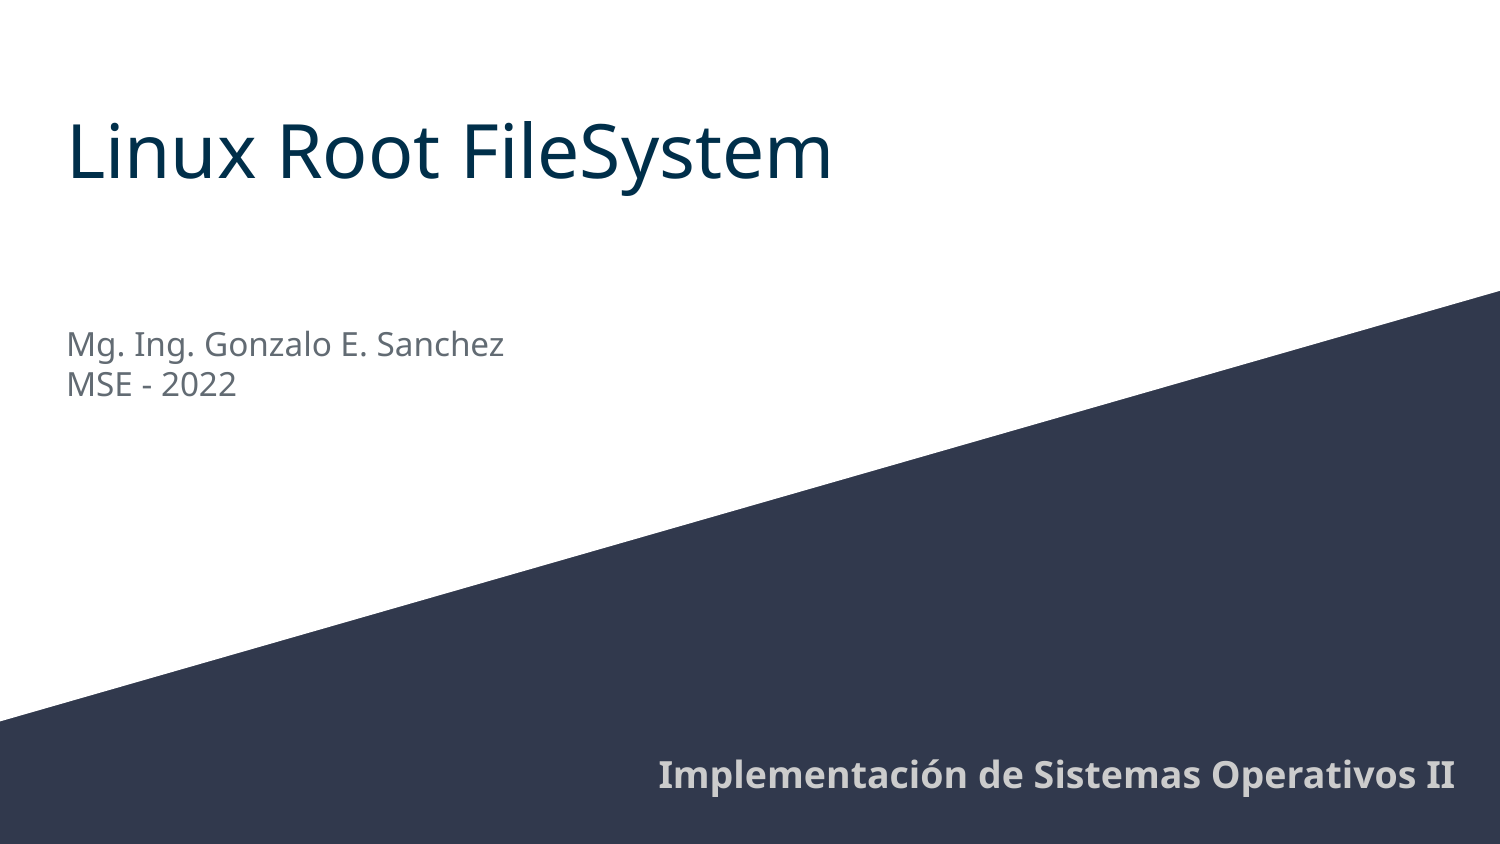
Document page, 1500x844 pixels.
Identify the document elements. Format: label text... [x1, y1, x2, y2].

text_box Implementación de Sistemas Operativos II [457, 735, 1472, 823]
subtitle Mg. Ing. Gonzalo E. Sanchez MSE - 2022 [51, 308, 748, 430]
title Linux Root FileSystem [51, 88, 1449, 299]
